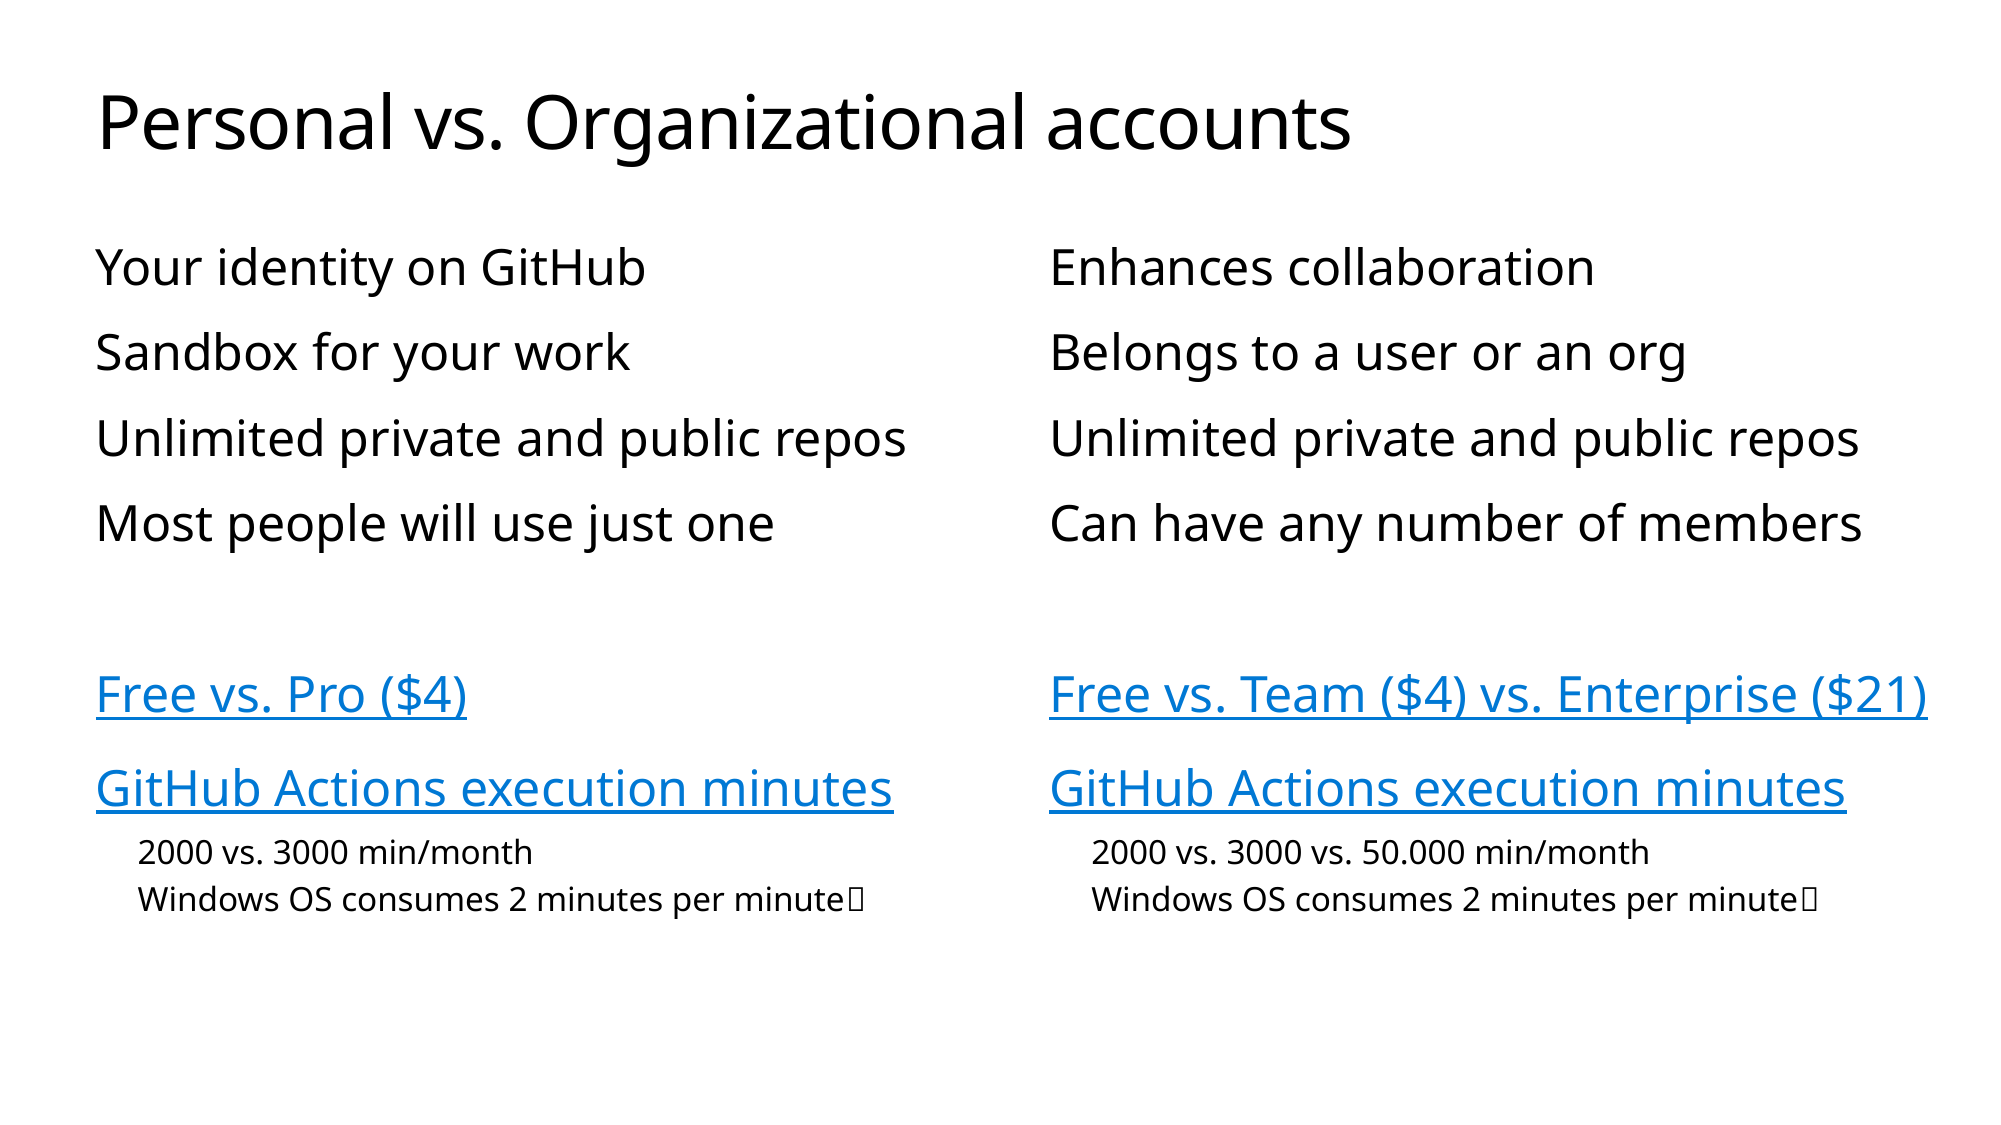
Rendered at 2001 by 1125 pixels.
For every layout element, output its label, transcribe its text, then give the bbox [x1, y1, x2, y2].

list Your identity on GitHub Sandbox for your work Unlimited private and public repos Most people will use just one Free vs. Pro ($4) GitHub Actions execution minutes 2000 vs. 3000 min/month Windows OS consumes 2 minutes per minute [95, 235, 1025, 908]
list Enhances collaboration Belongs to a user or an org Unlimited private and public repos Can have any number of members Free vs. Team ($4) vs. Enterprise ($21) GitHub Actions execution minutes 2000 vs. 3000 vs. 50.000 min/month Windows OS consumes 2 minutes per minute [1049, 235, 1979, 908]
title Personal vs. Organizational accounts [96, 75, 1904, 166]
